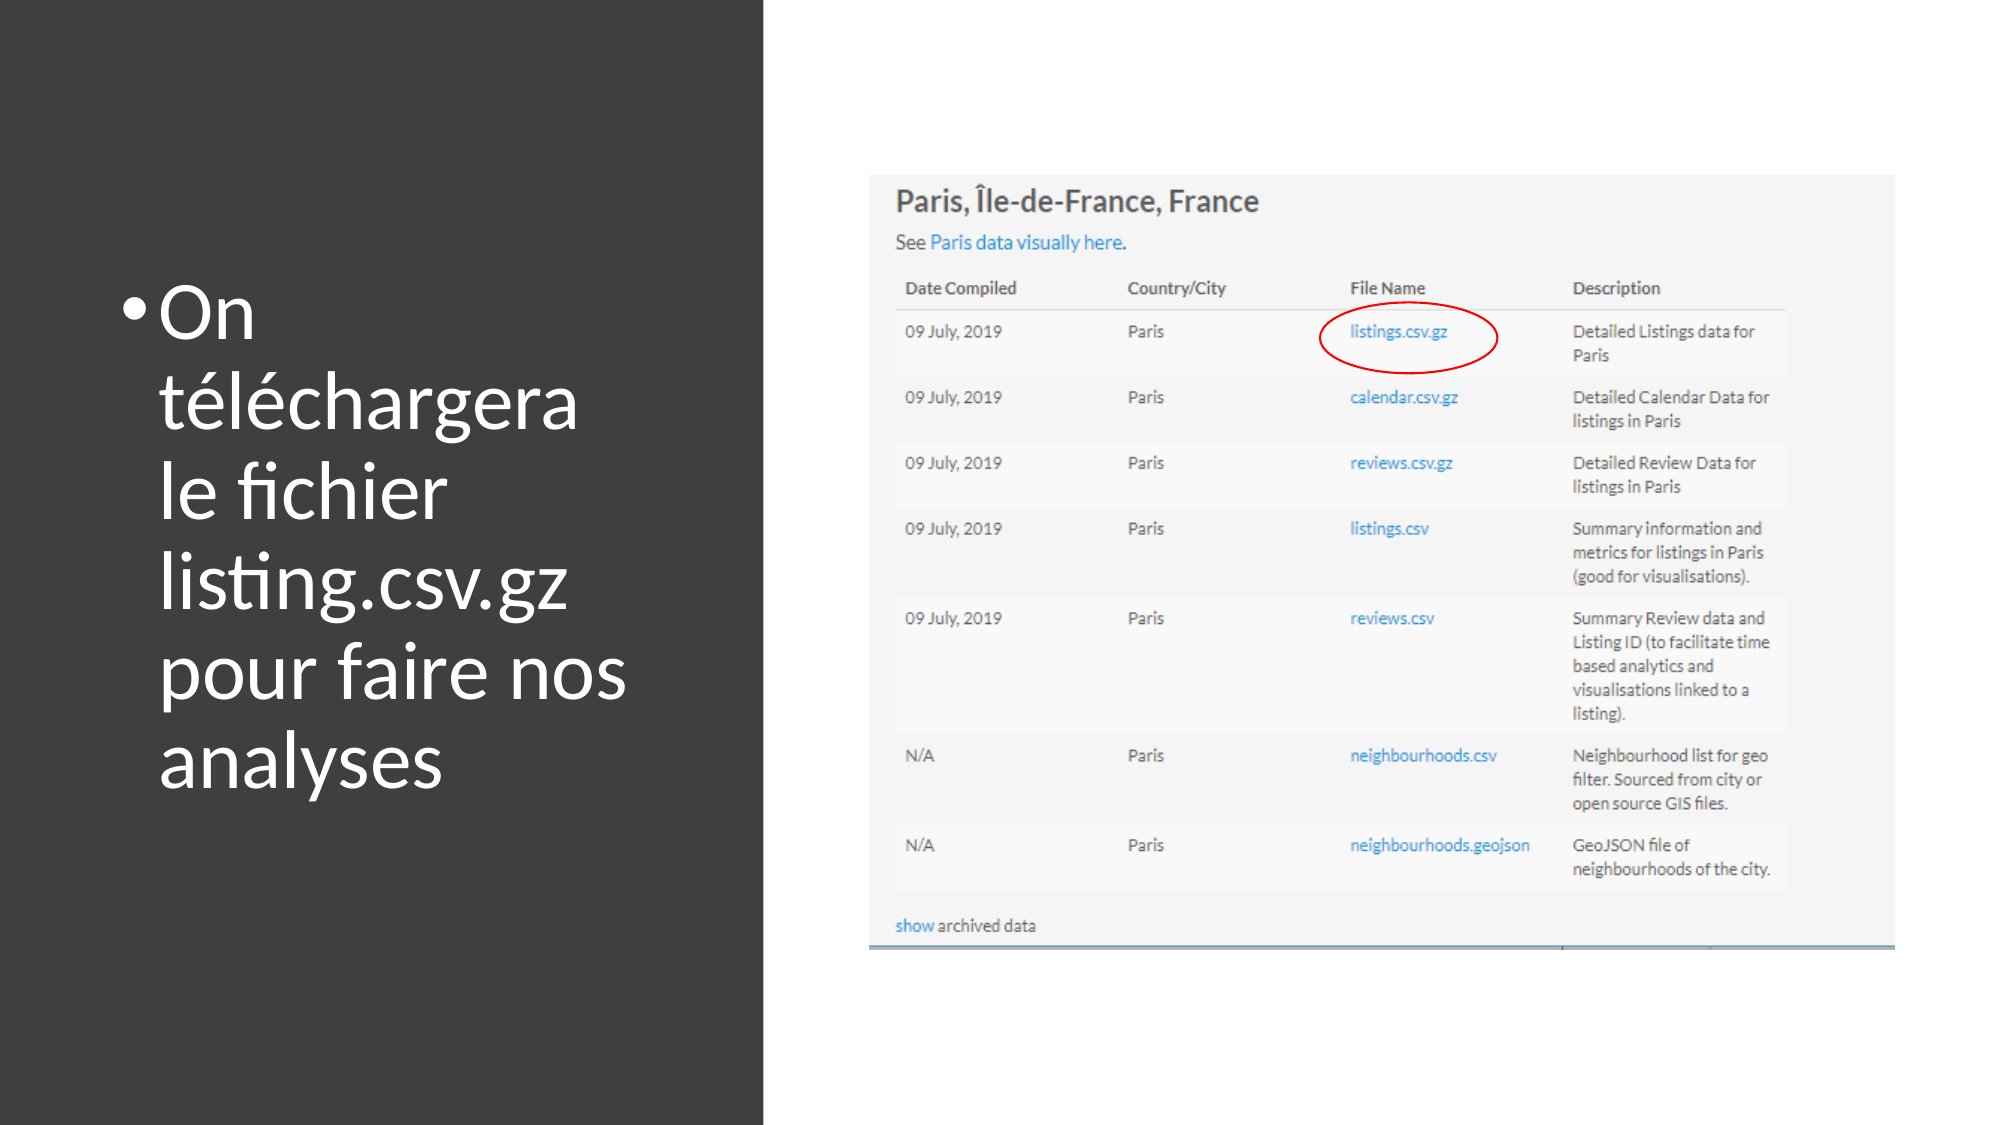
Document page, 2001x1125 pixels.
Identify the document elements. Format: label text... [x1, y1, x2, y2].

list On téléchargera le fichier listing.csv.gz pour faire nos analyses [105, 260, 658, 821]
picture [869, 175, 1895, 950]
text_box [0, 0, 764, 1125]
